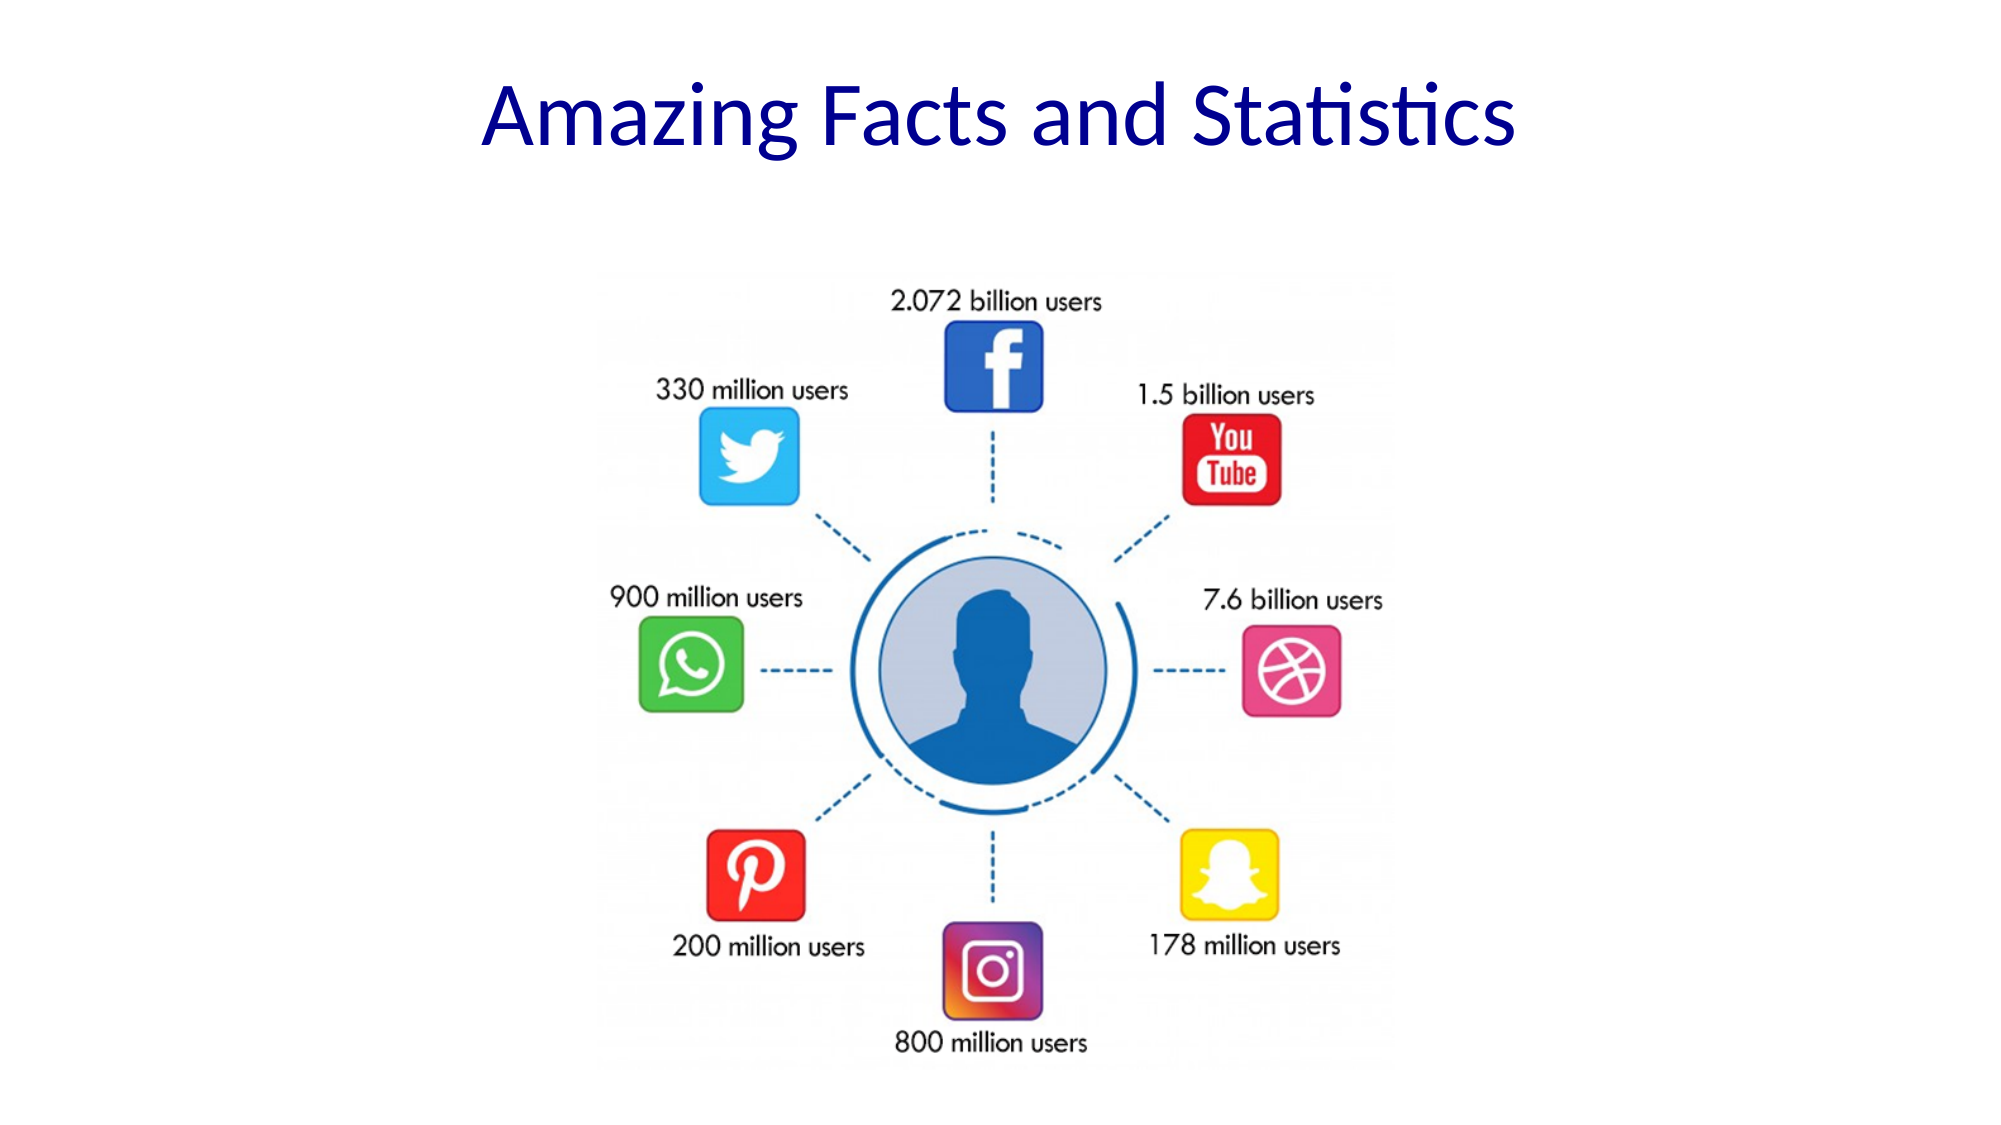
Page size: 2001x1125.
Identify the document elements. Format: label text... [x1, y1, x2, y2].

title Amazing Facts and Statistics [249, 0, 1750, 233]
picture [490, 270, 1502, 1101]
